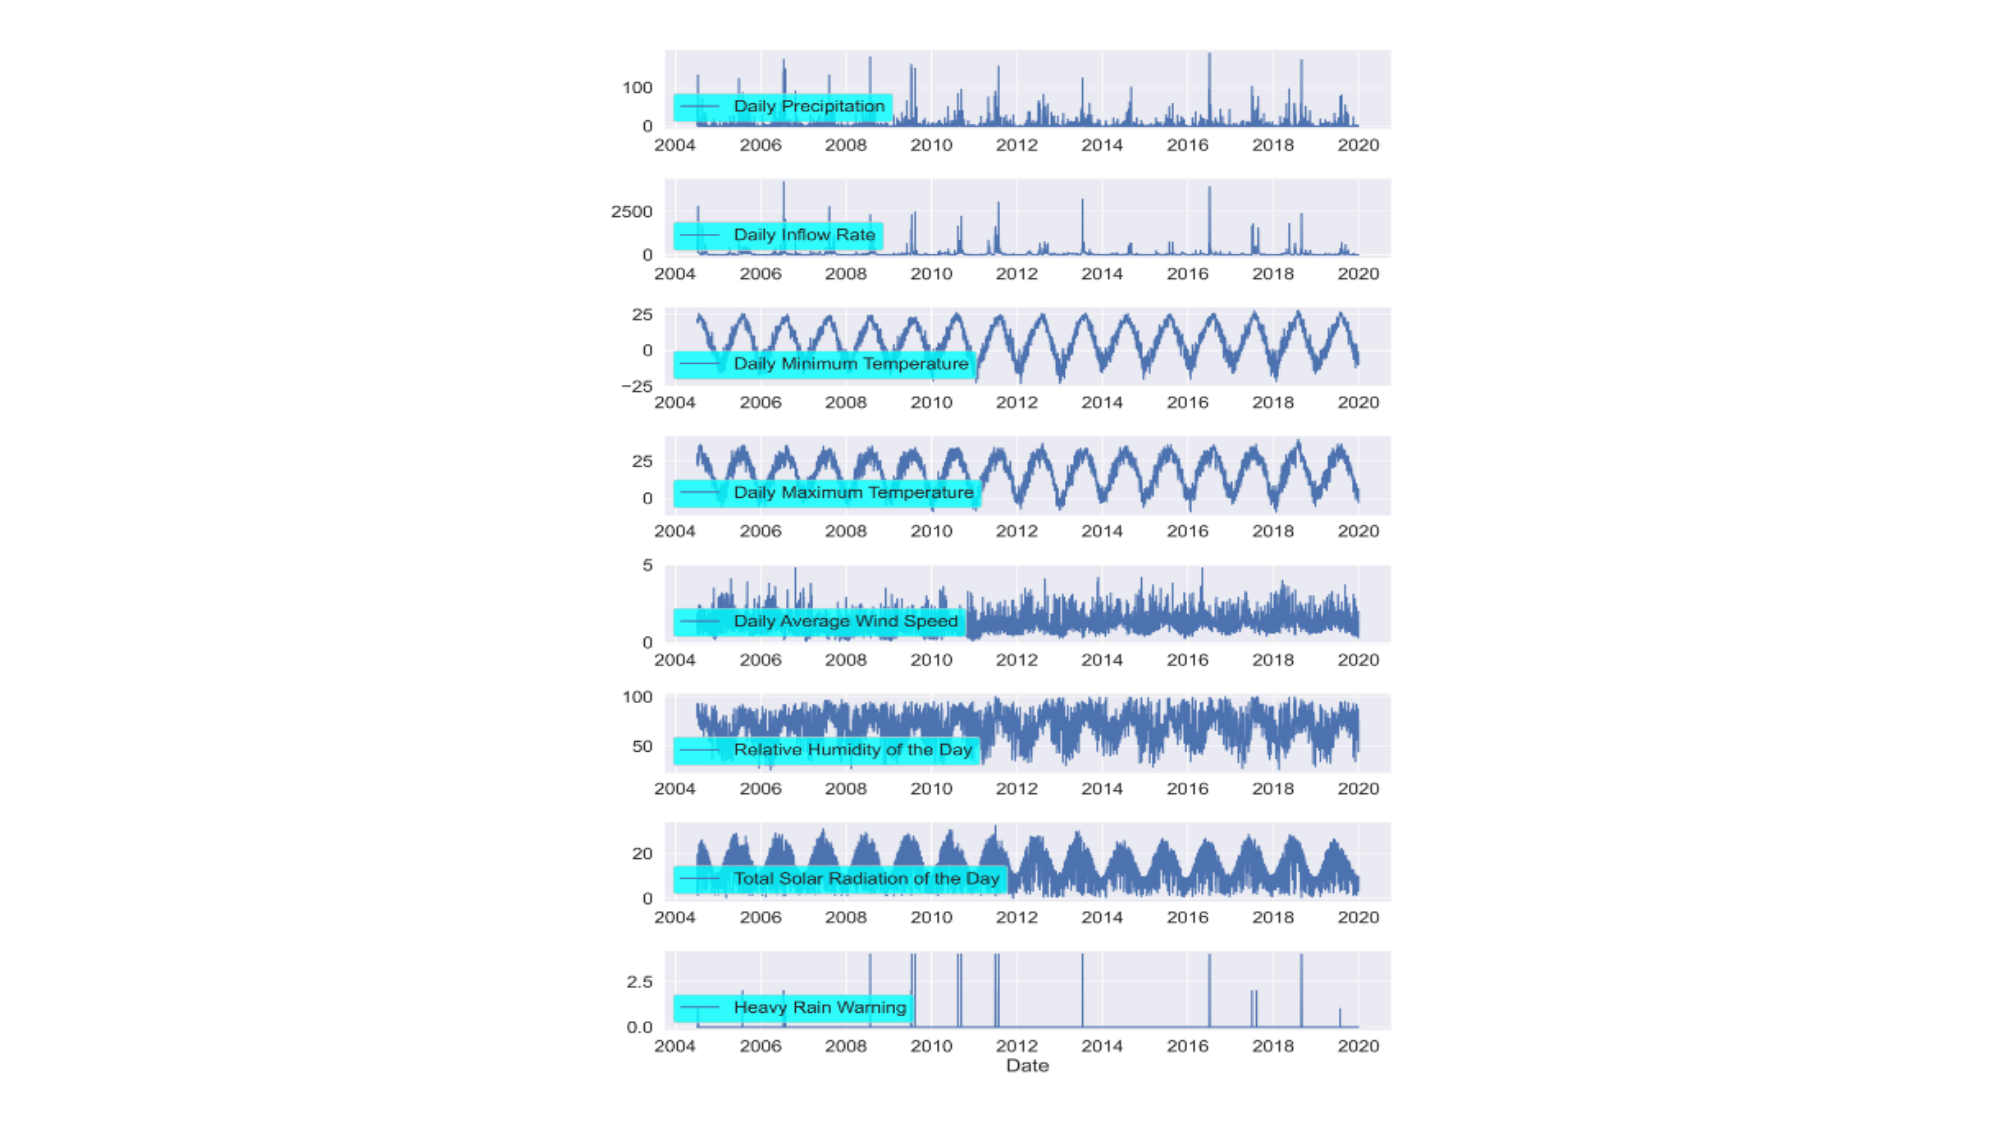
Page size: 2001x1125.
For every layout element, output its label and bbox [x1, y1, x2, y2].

picture [603, 44, 1397, 1081]
